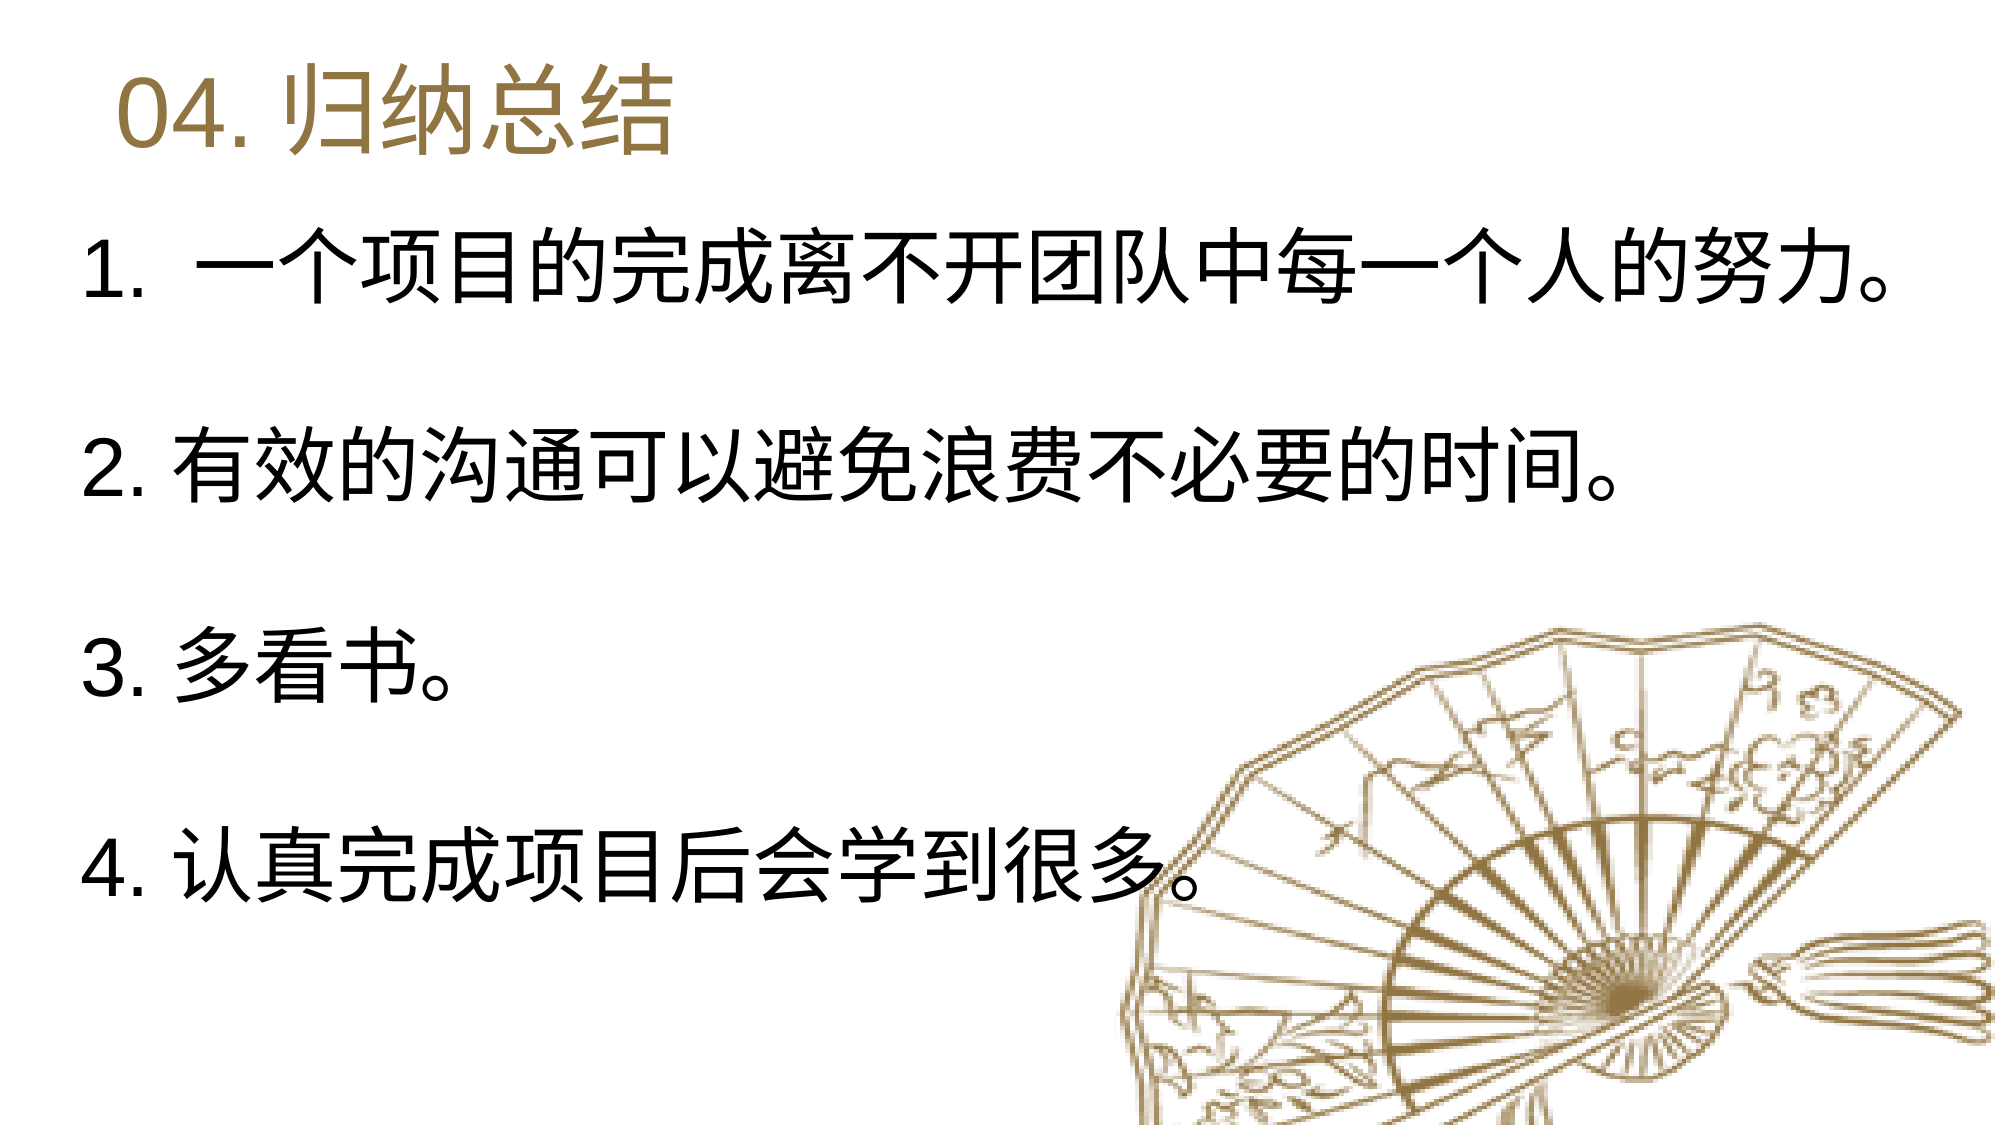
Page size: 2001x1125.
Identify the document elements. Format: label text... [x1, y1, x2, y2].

picture [1114, 538, 2000, 1125]
text_box 1. 一个项目的完成离不开团队中每一个人的努力。 2.有效的沟通可以避免浪费不必要的时间。 3.多看书。 4.认真完成项目后会学到很多。 [65, 206, 1957, 921]
text_box 04.归纳总结 [100, 40, 718, 176]
